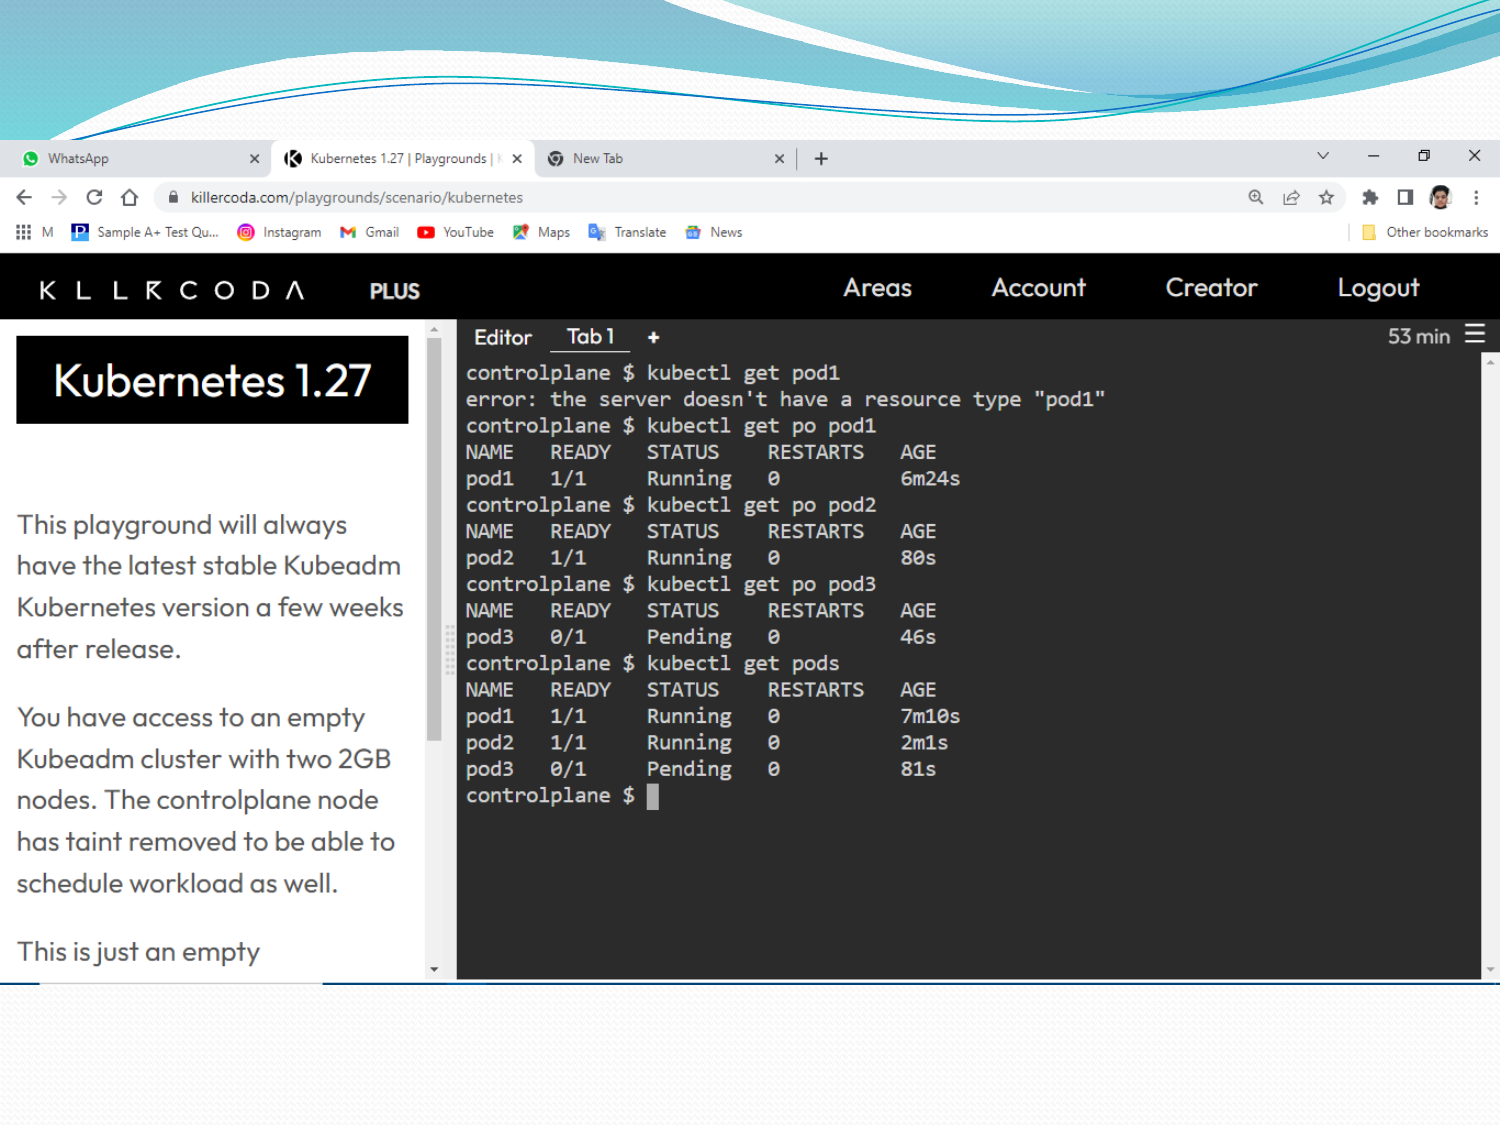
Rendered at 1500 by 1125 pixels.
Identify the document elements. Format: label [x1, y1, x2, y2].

picture [0, 140, 1500, 985]
